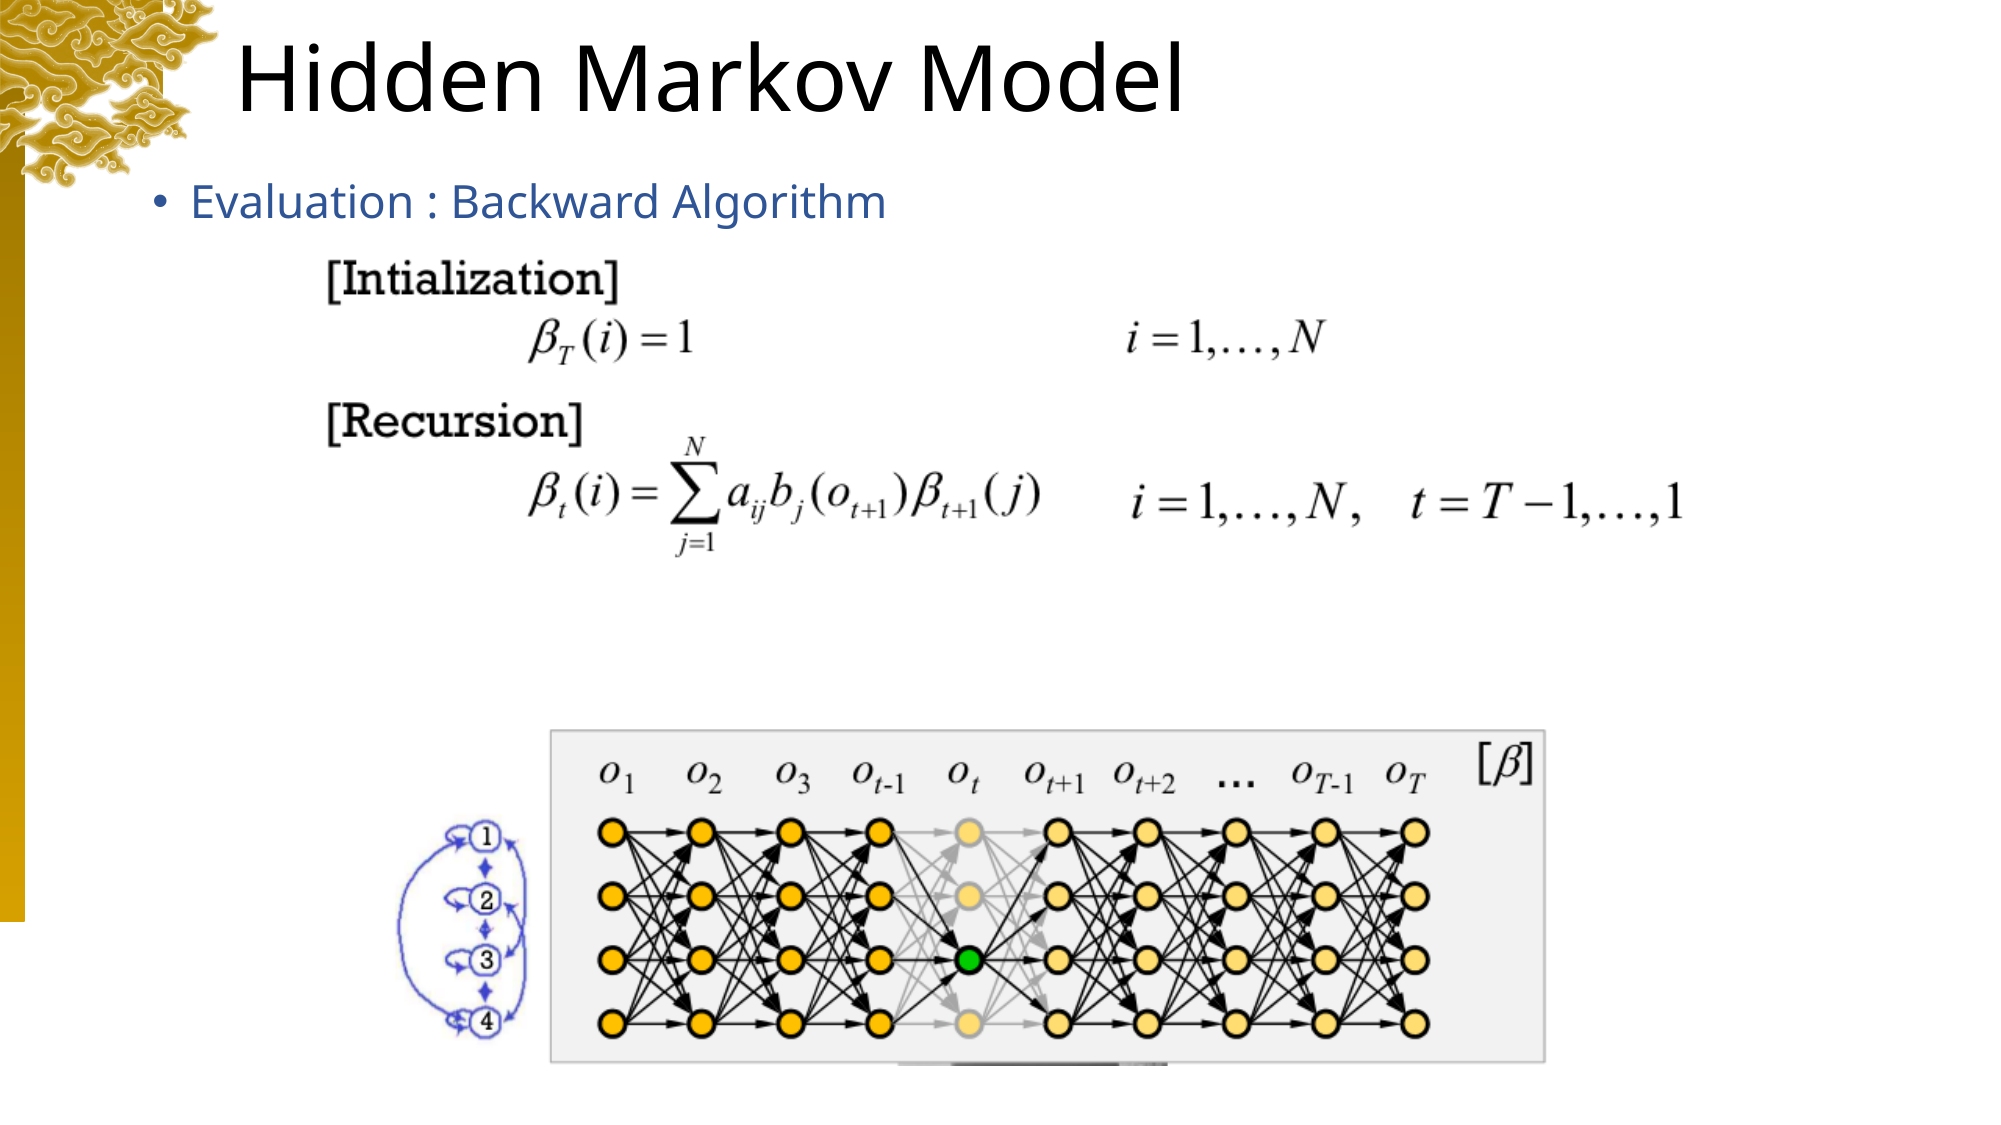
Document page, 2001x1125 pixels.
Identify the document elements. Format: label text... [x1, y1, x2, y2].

picture [319, 243, 1698, 1066]
list Evaluation : Backward Algorithm [137, 171, 1879, 1091]
title Hidden Markov Model [233, 0, 1863, 164]
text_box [0, 0, 233, 244]
text_box [0, 244, 26, 923]
